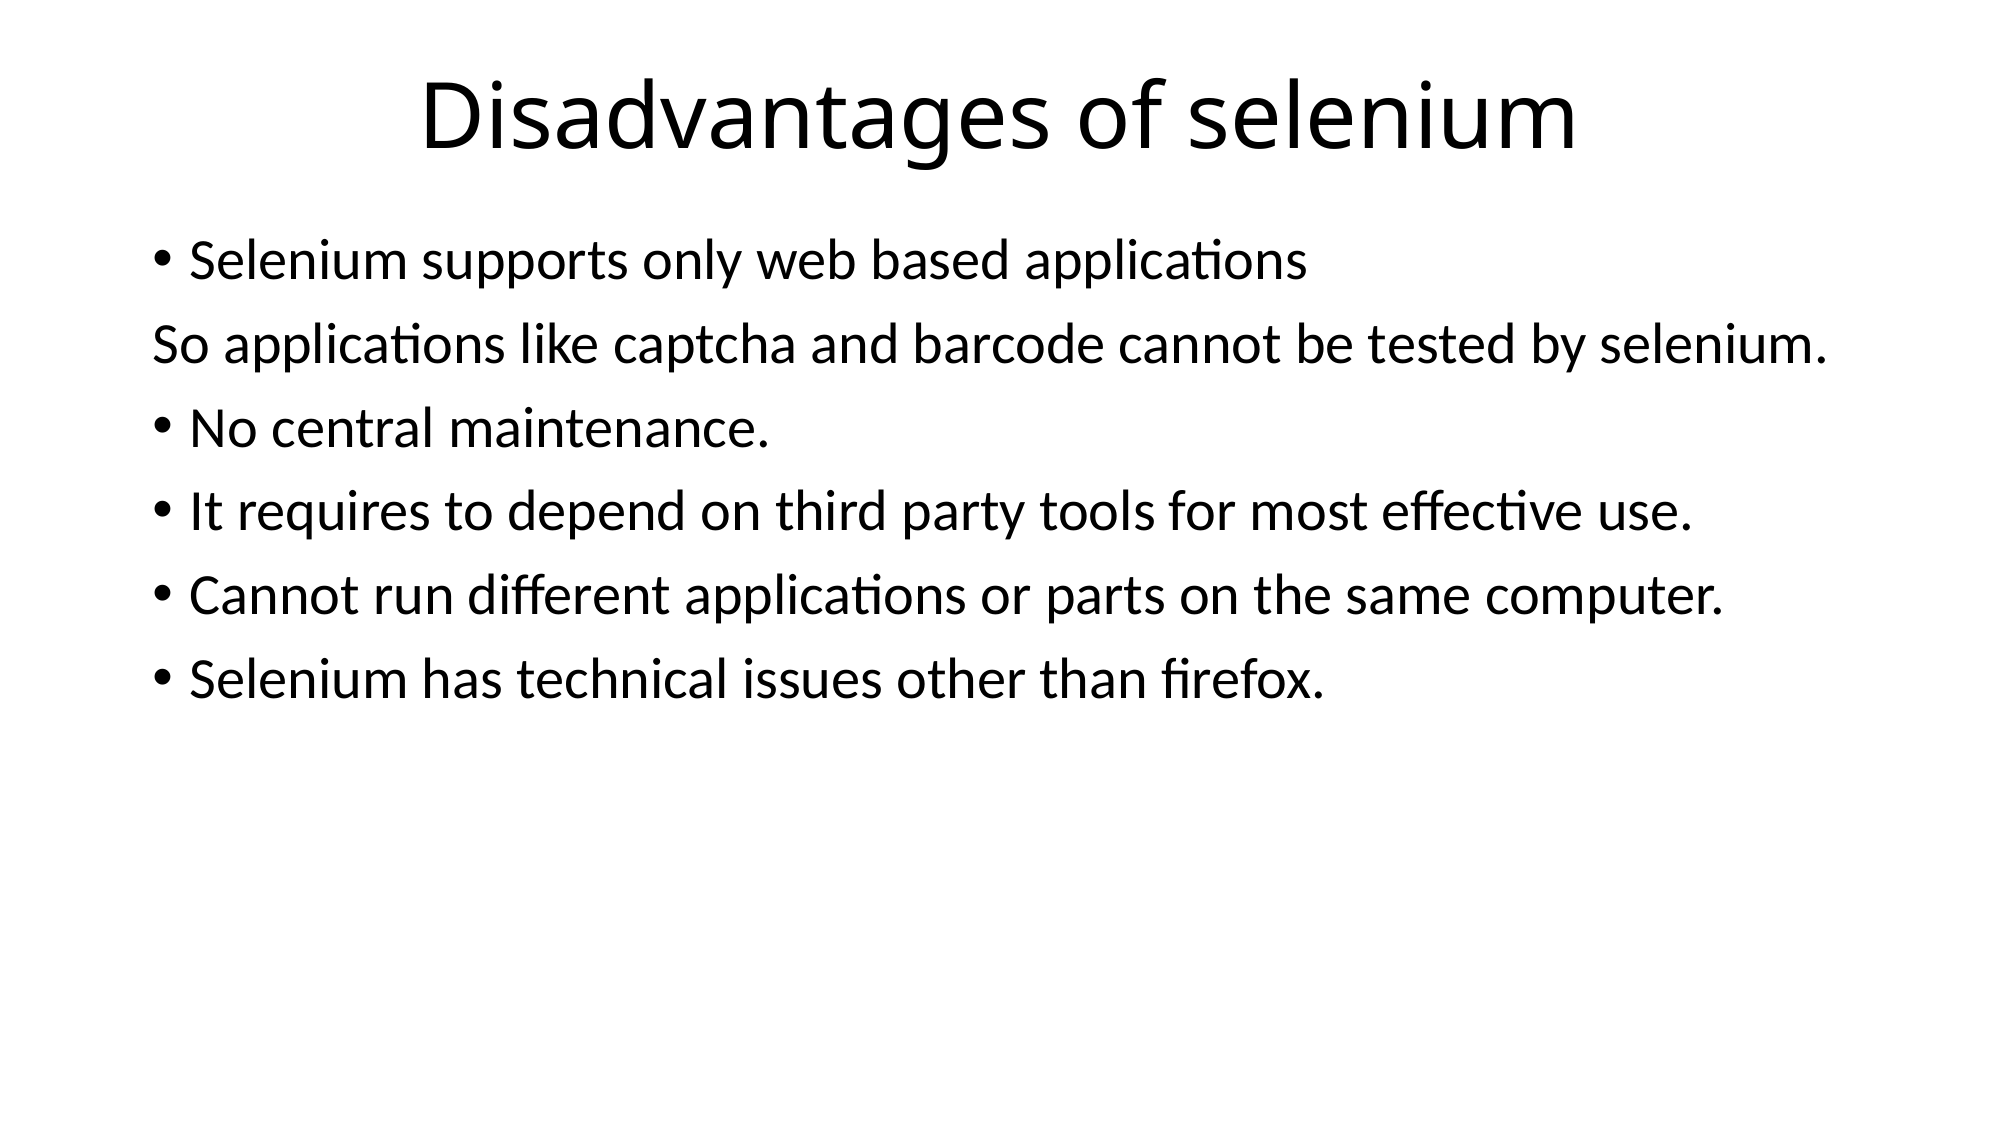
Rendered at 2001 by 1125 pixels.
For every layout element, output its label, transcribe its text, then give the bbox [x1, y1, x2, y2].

list Selenium supports only web based applications So applications like captcha and barcode cannot be tested by selenium. No central maintenance. It requires to depend on third party tools for most effective use. Cannot run different applications or parts on the same computer. Selenium has technical issues other than firefox. [137, 221, 1863, 1014]
title Disadvantages of selenium [137, 59, 1863, 179]
